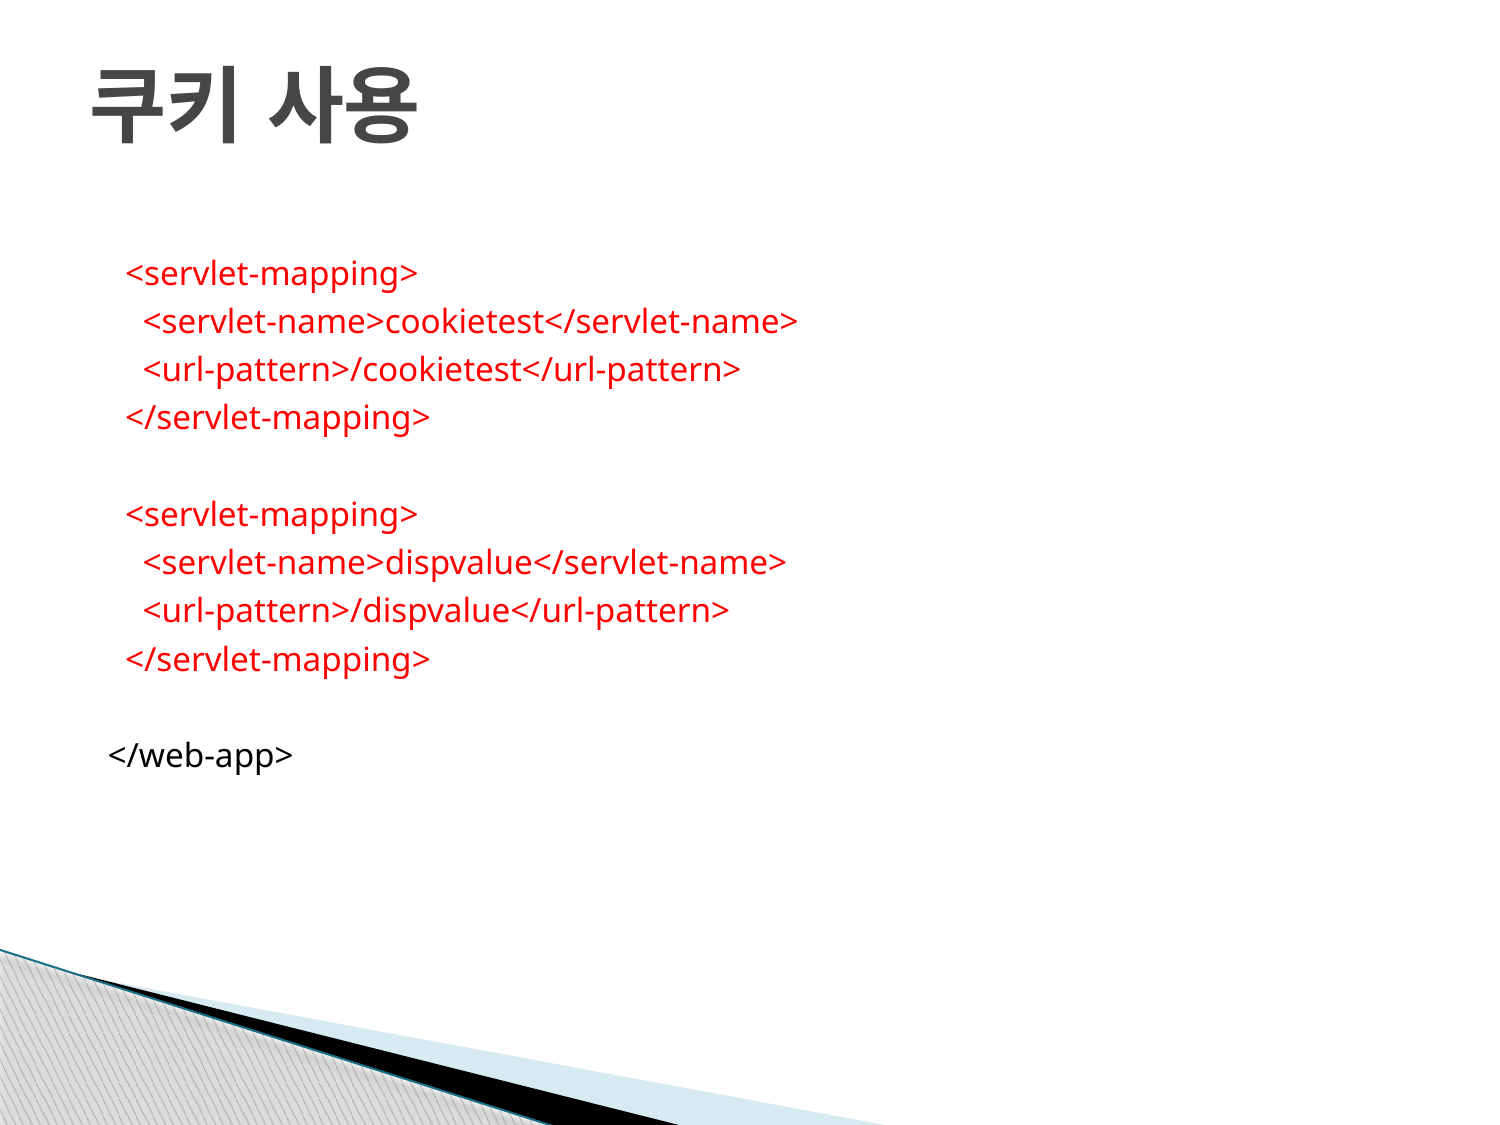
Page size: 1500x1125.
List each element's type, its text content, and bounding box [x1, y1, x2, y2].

title 쿠키 사용 [75, 45, 1425, 161]
list <servlet-mapping> <servlet-name>cookietest</servlet-name> <url-pattern>/cookietest</url-pattern> </servlet-mapping> <servlet-mapping> <servlet-name>dispvalue</servlet-name> <url-pattern>/dispvalue</url-pattern> </servlet-mapping> </web-app> [75, 196, 1425, 1071]
